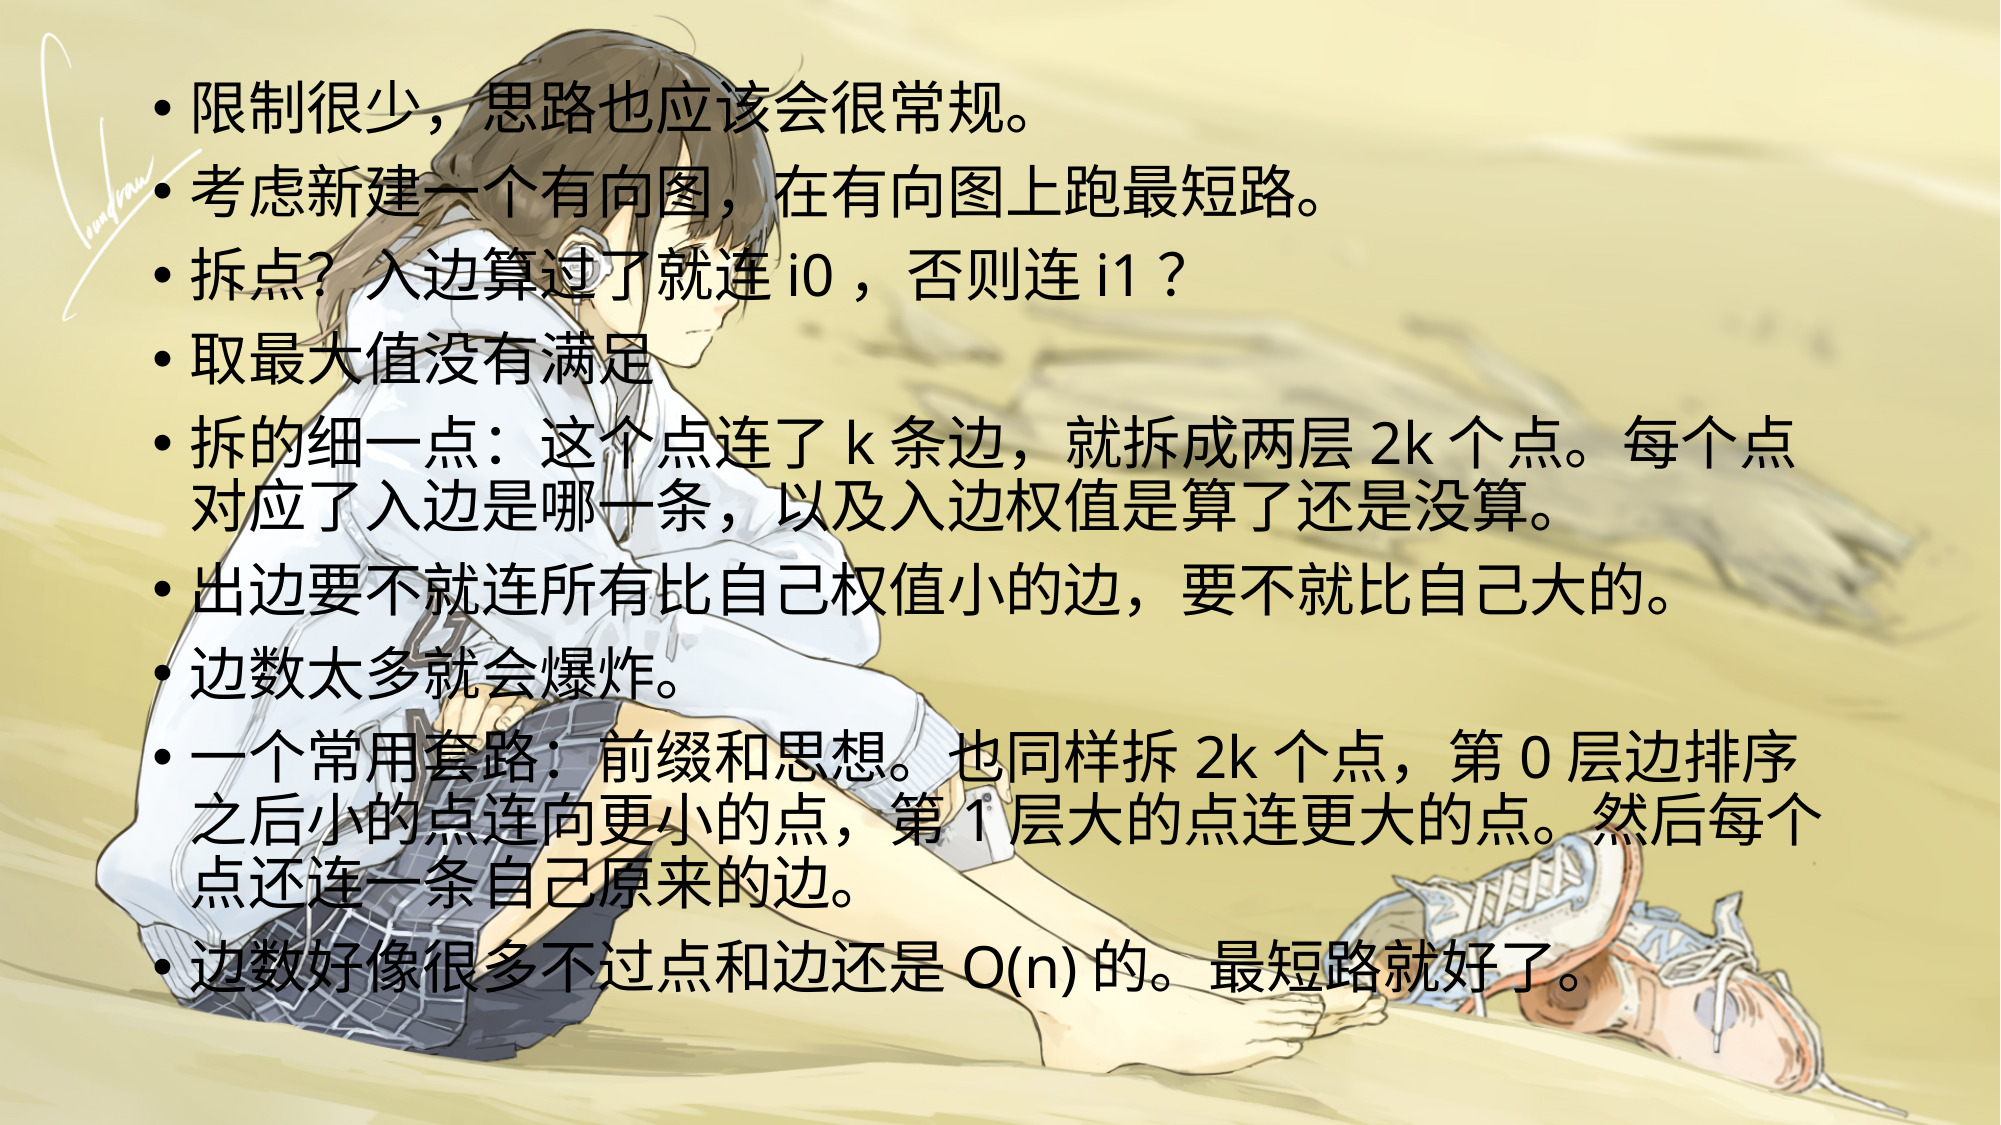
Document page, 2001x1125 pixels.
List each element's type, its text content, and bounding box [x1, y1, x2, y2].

picture [0, 0, 2001, 1125]
list 限制很少，思路也应该会很常规。 考虑新建一个有向图，在有向图上跑最短路。 拆点？入边算过了就连i0，否则连i1？ 取最大值没有满足 拆的细一点：这个点连了k条边，就拆成两层2k个点。每个点对应了入边是哪一条，以及入边权值是算了还是没算。 出边要不就连所有比自己权值小的边，要不就比自己大的。 边数太多就会爆炸。 一个常用套路：前缀和思想。也同样拆2k个点，第0层边排序之后小的点连向更小的点，第1层大的点连更大的点。然后每个点还连一条自己原来的边。 边数好像很多不过点和边还是O(n)的。最短路就好了。 [137, 71, 1863, 1064]
